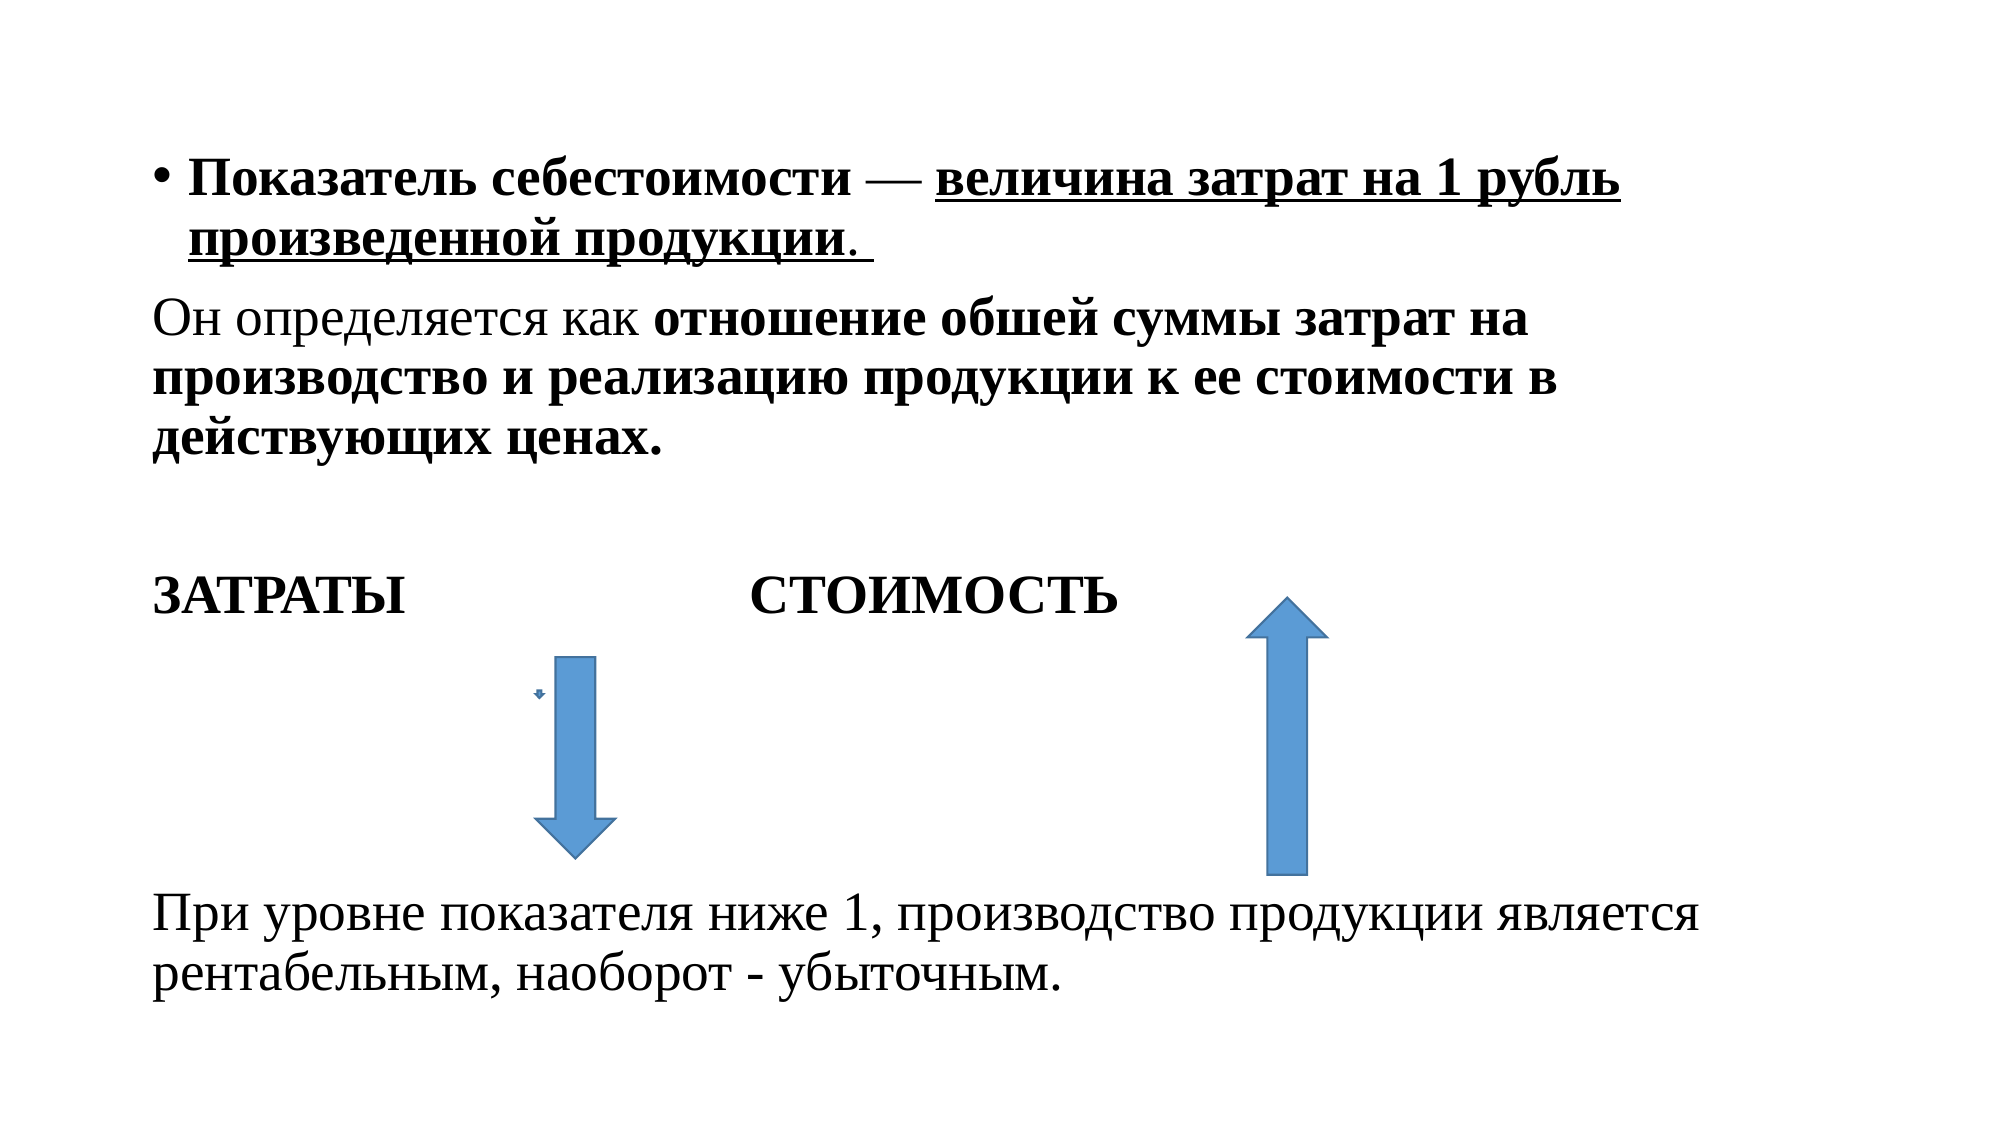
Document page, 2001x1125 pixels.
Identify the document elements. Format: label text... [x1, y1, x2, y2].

text_box [533, 689, 546, 700]
text_box [1245, 596, 1330, 876]
text_box [533, 656, 618, 860]
list Показатель себестоимости — величина затрат на 1 рубль произведенной продукции. Он определяется как отношение обшей суммы затрат на производство и реализацию продукции к ее стоимости в действующих ценах. ЗАТРАТЫ СТОИМОСТЬ При уровне показателя ниже 1, производство продукции является рентабельным, наоборот - убыточным. [137, 54, 1863, 1014]
